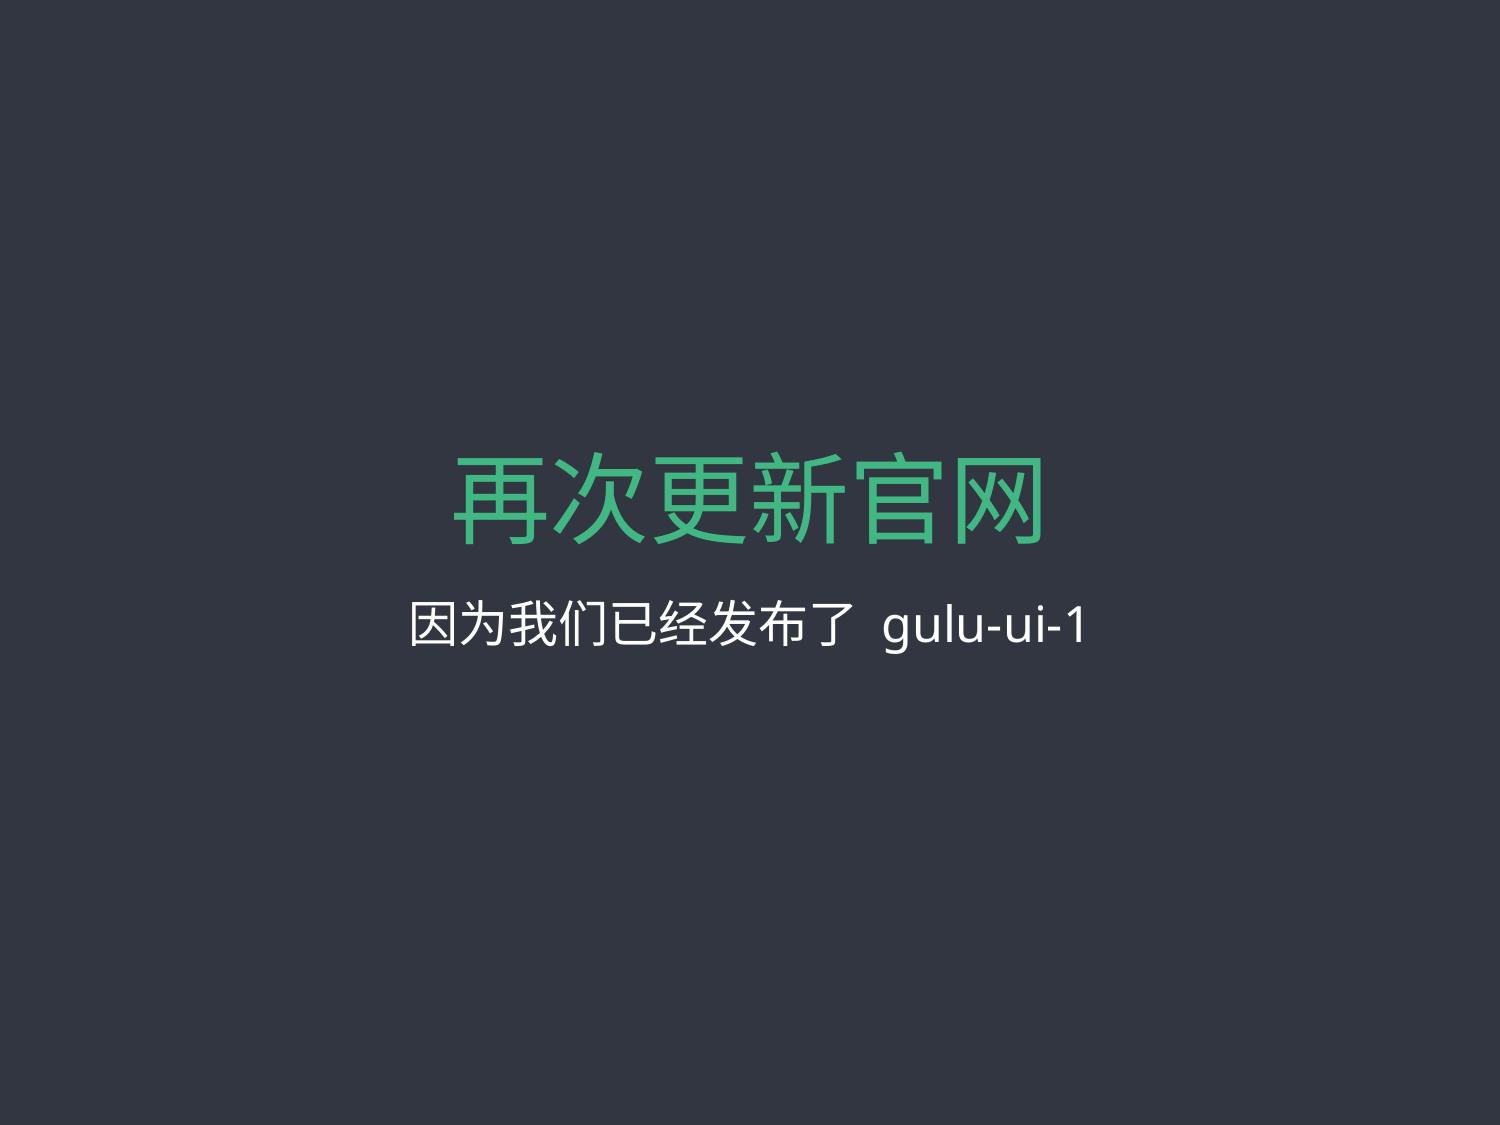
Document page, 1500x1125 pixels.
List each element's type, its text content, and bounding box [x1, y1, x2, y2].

subtitle 因为我们已经发布了 gulu-ui-1 [103, 585, 1397, 661]
title 再次更新官网 [103, 441, 1397, 566]
